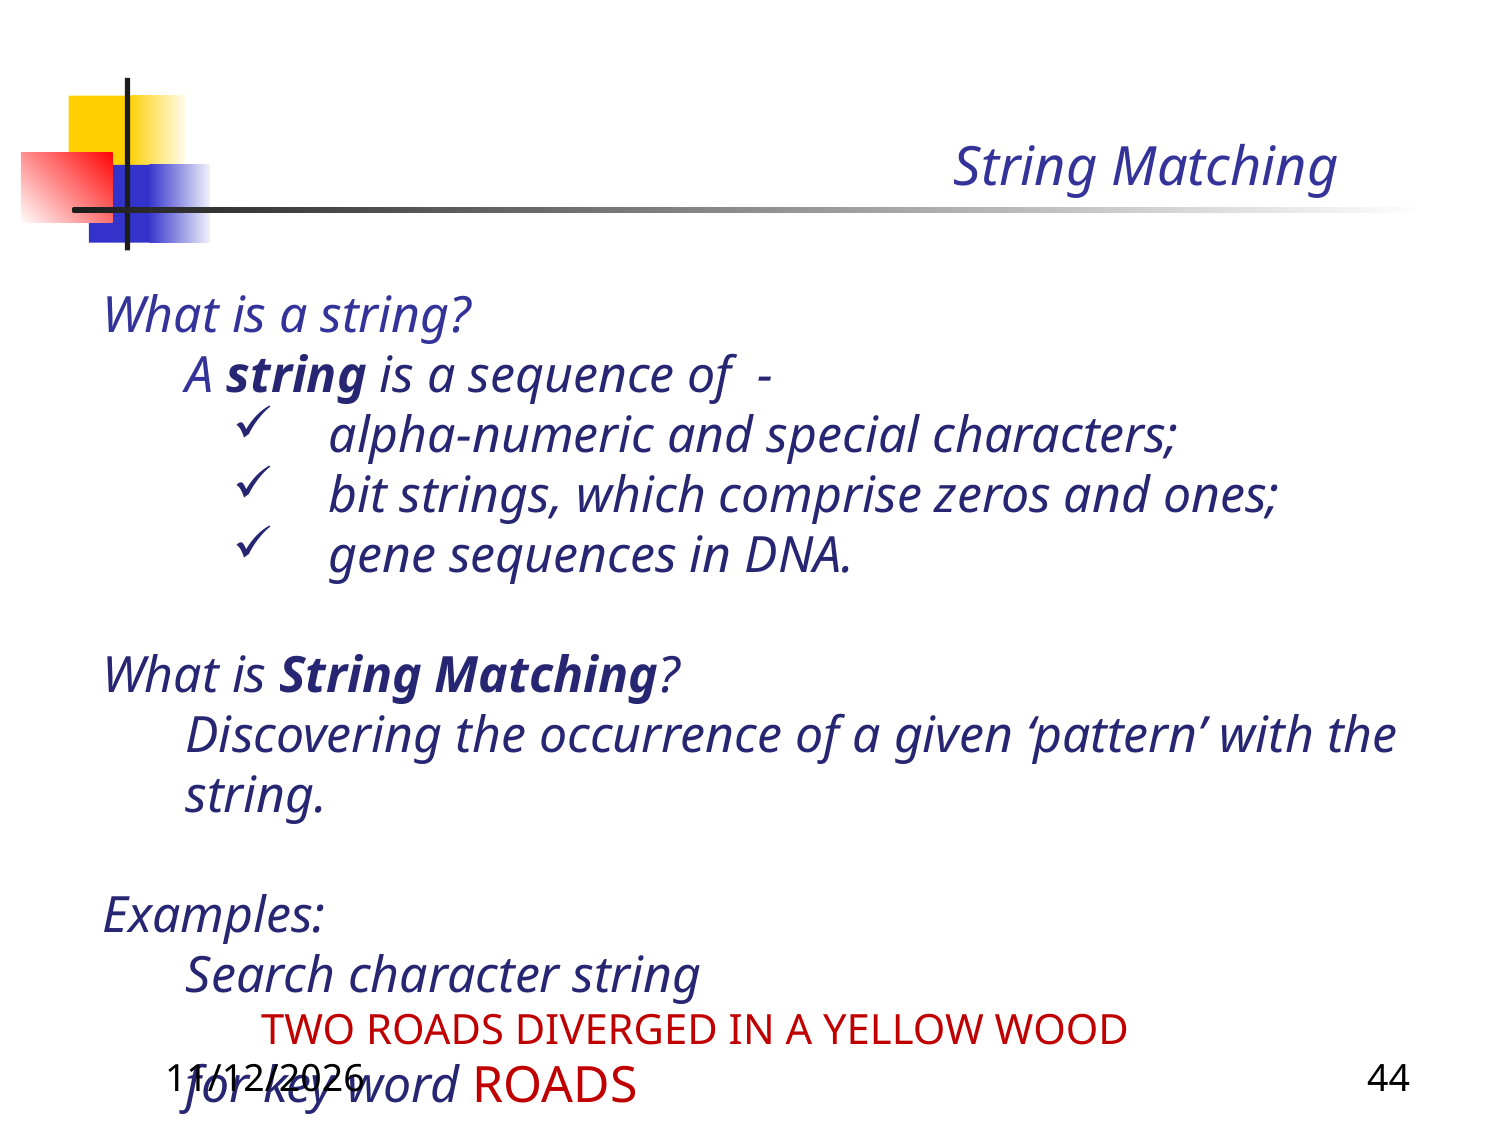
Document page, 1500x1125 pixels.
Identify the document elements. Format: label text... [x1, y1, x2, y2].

text_box What is a string? A string is a sequence of - alpha-numeric and special characters; bit strings, which comprise zeros and ones; gene sequences in DNA. What is String Matching? Discovering the occurrence of a given ‘pattern’ with the string. Examples: Search character string TWO ROADS DIVERGED IN A YELLOW WOOD for key word ROADS [87, 275, 1438, 1120]
title String Matching [188, 16, 1468, 205]
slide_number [150, 1037, 463, 1113]
